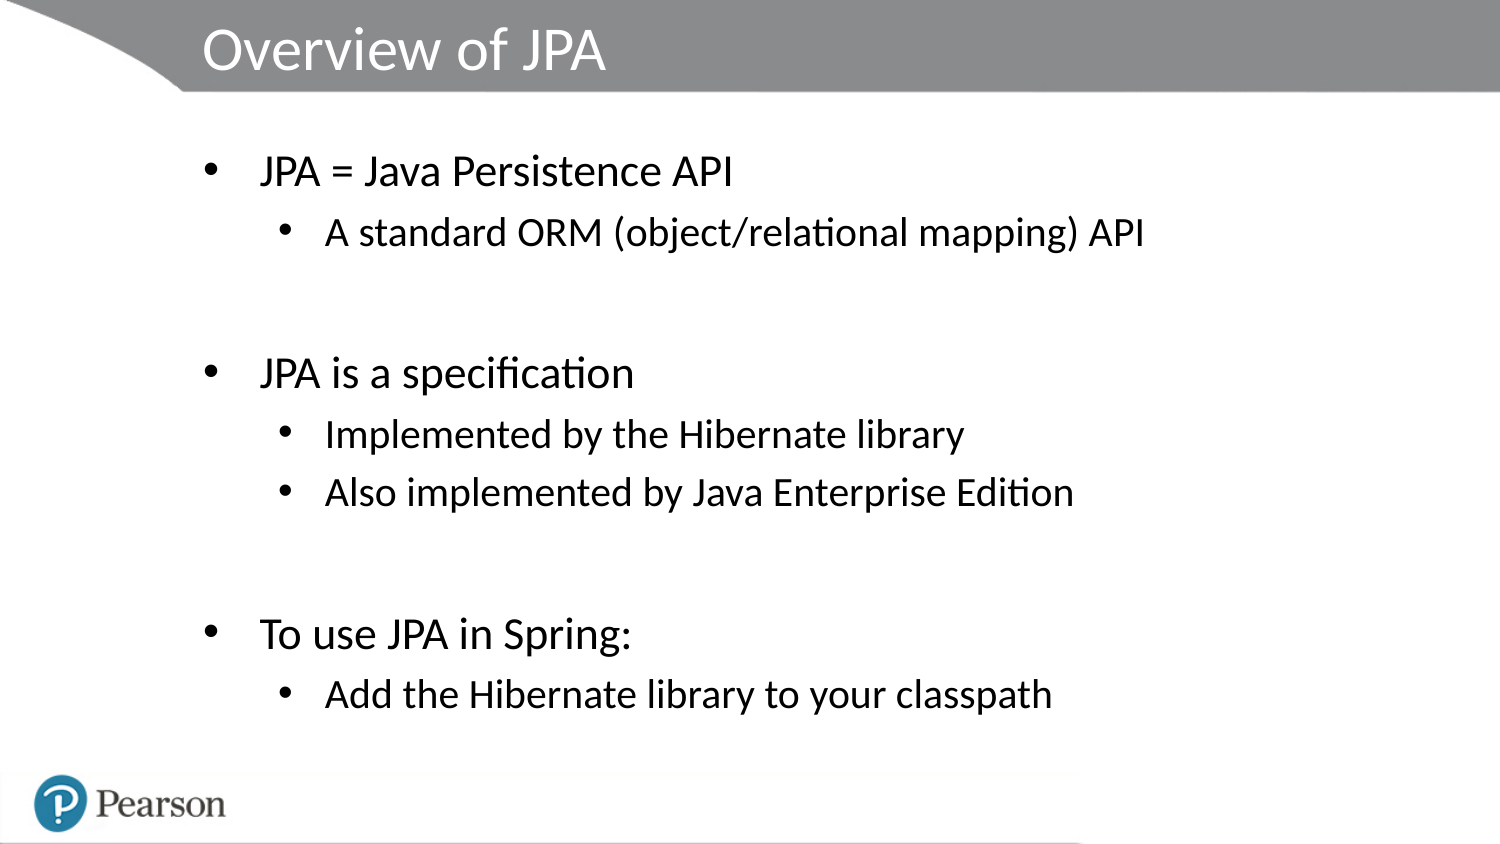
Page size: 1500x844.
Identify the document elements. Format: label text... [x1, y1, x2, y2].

picture [0, 0, 1500, 844]
title Overview of JPA [187, 0, 1426, 93]
list JPA = Java Persistence API A standard ORM (object/relational mapping) API JPA is a specification Implemented by the Hibernate library Also implemented by Java Enterprise Edition To use JPA in Spring: Add the Hibernate library to your classpath [188, 133, 1425, 716]
